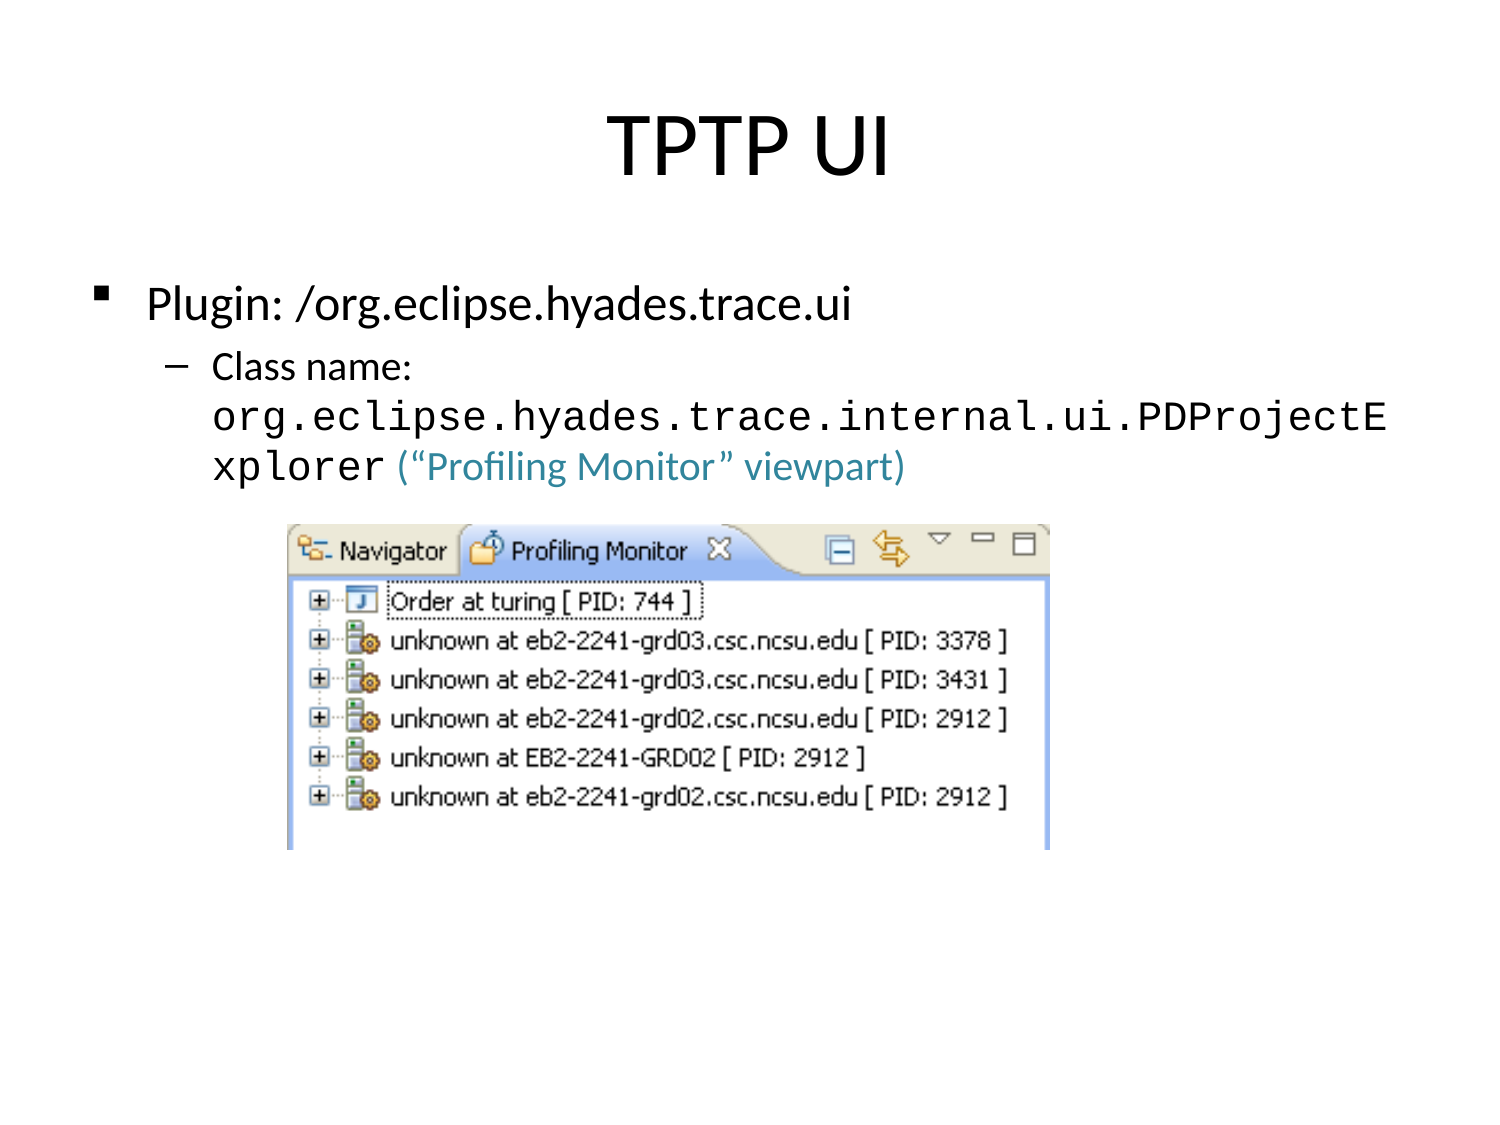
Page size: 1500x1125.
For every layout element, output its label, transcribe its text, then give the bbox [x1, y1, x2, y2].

picture [287, 524, 1050, 851]
title TPTP UI [75, 45, 1425, 233]
list Plugin: /org.eclipse.hyades.trace.ui Class name: org.eclipse.hyades.trace.internal.ui.PDProjectExplorer (“Profiling Monitor” viewpart) [75, 262, 1425, 1005]
